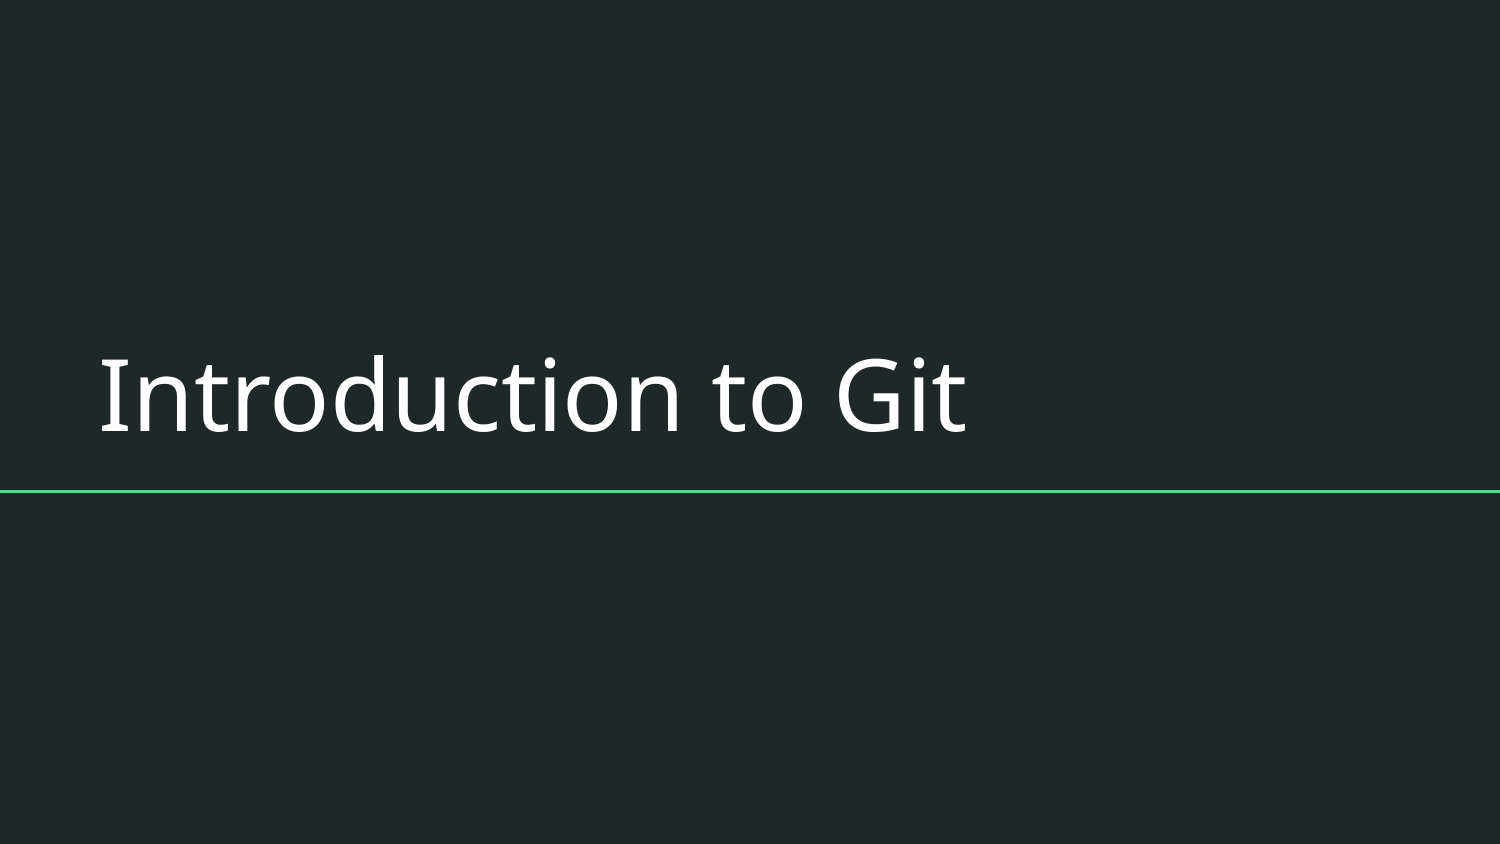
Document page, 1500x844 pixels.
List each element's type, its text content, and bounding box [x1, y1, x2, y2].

title Introduction to Git [83, 206, 1417, 467]
